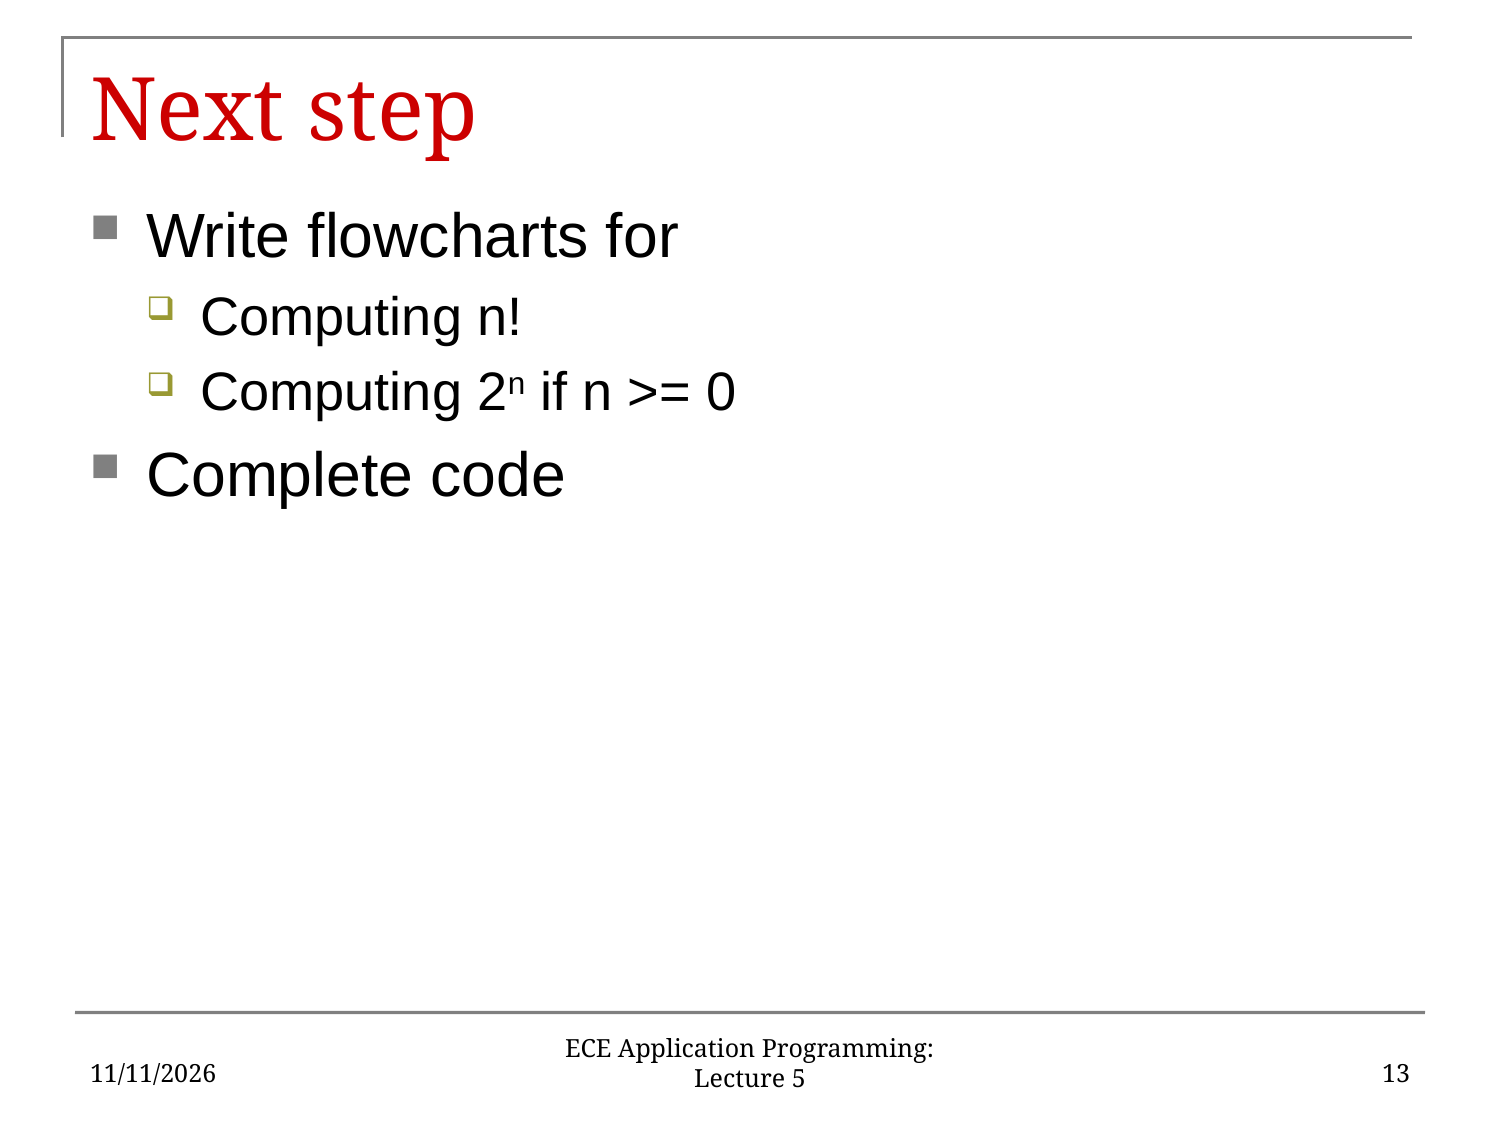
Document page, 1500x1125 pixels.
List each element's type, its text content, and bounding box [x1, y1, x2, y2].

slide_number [74, 1023, 426, 1100]
footer ECE Application Programming: Lecture 5 [512, 1024, 988, 1101]
list Write flowcharts for Computing n! Computing 2n if n >= 0 Complete code [75, 187, 1425, 1006]
slide_number 13 [1074, 1023, 1426, 1100]
title Next step [75, 45, 1425, 163]
